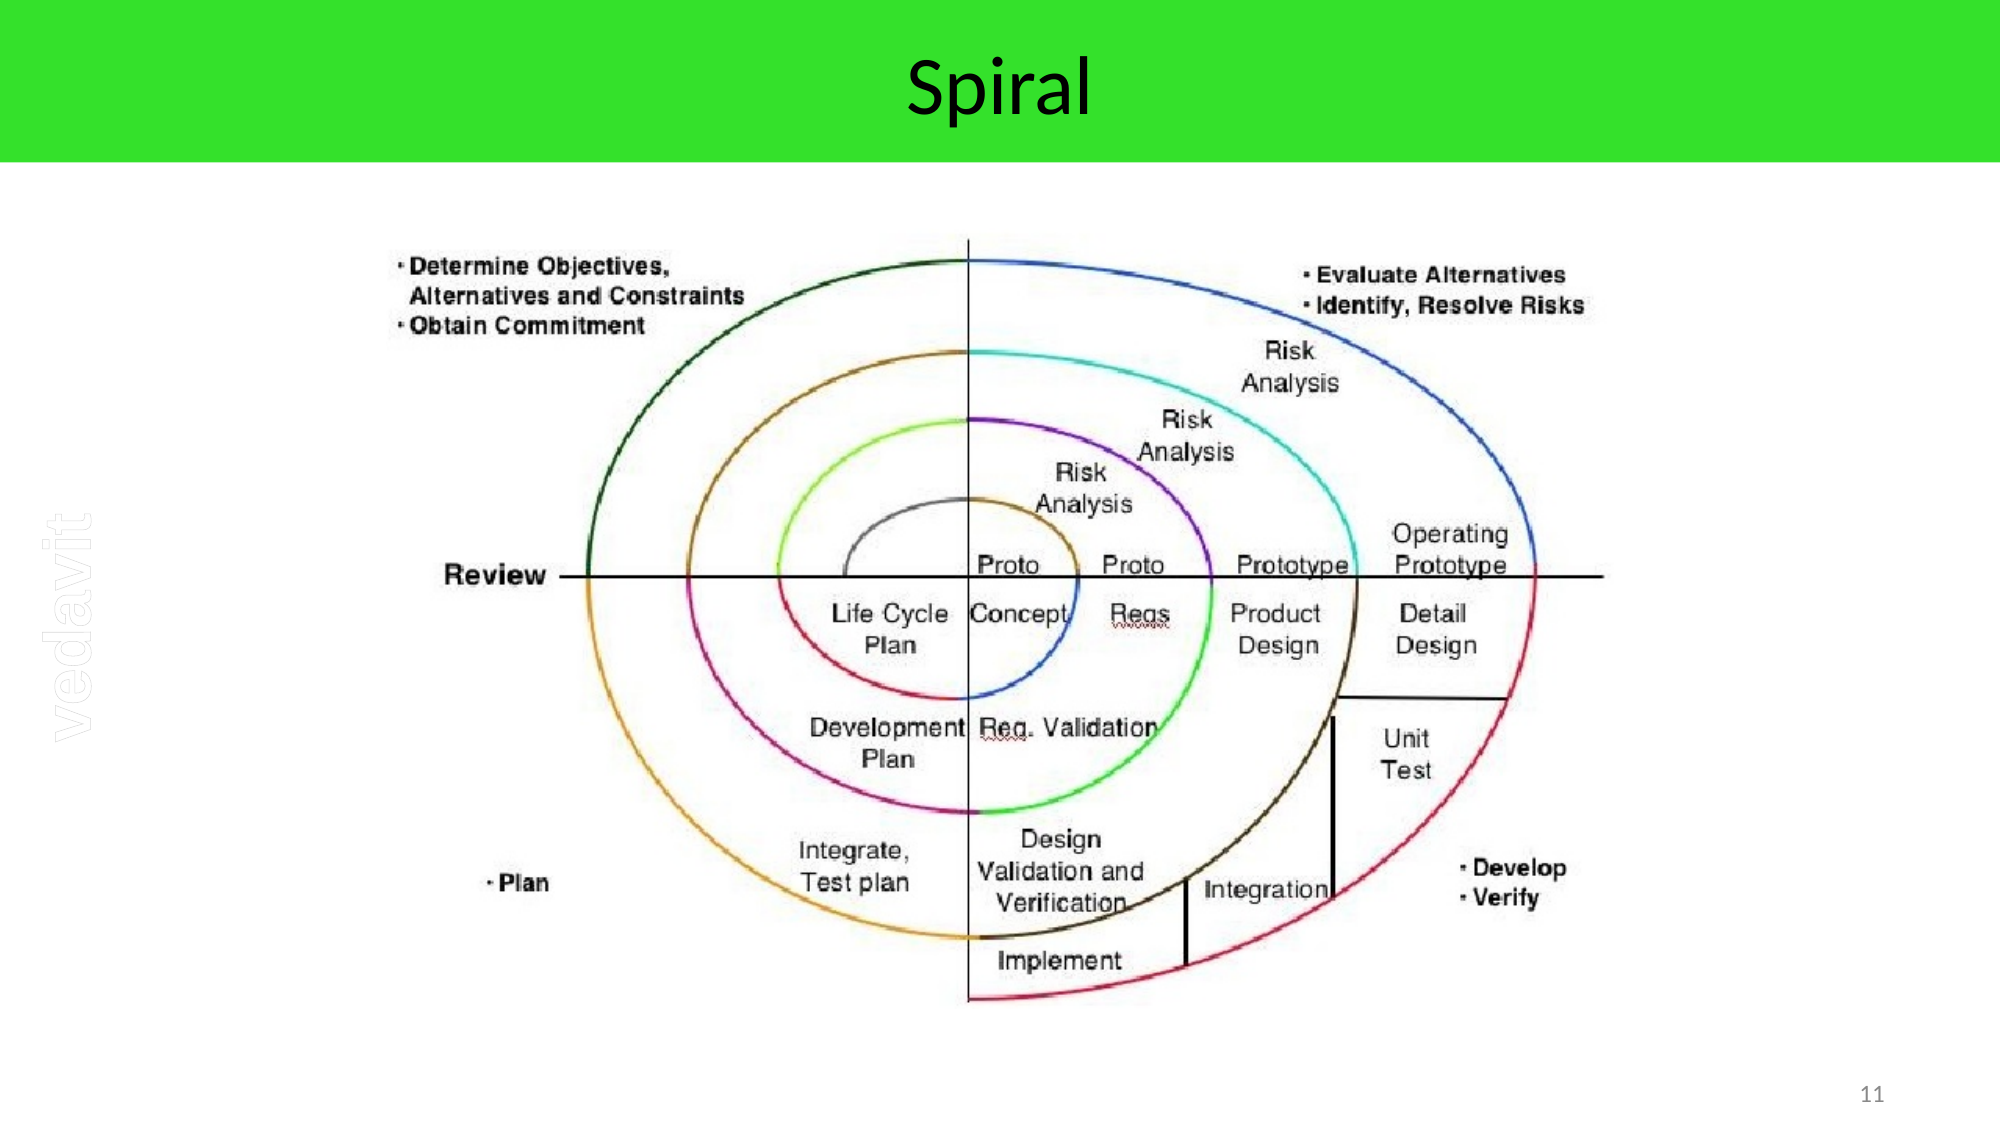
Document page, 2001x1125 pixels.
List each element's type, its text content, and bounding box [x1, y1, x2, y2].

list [386, 228, 1614, 1009]
title Spiral [0, 0, 2000, 163]
slide_number 11 [1433, 1062, 1900, 1123]
